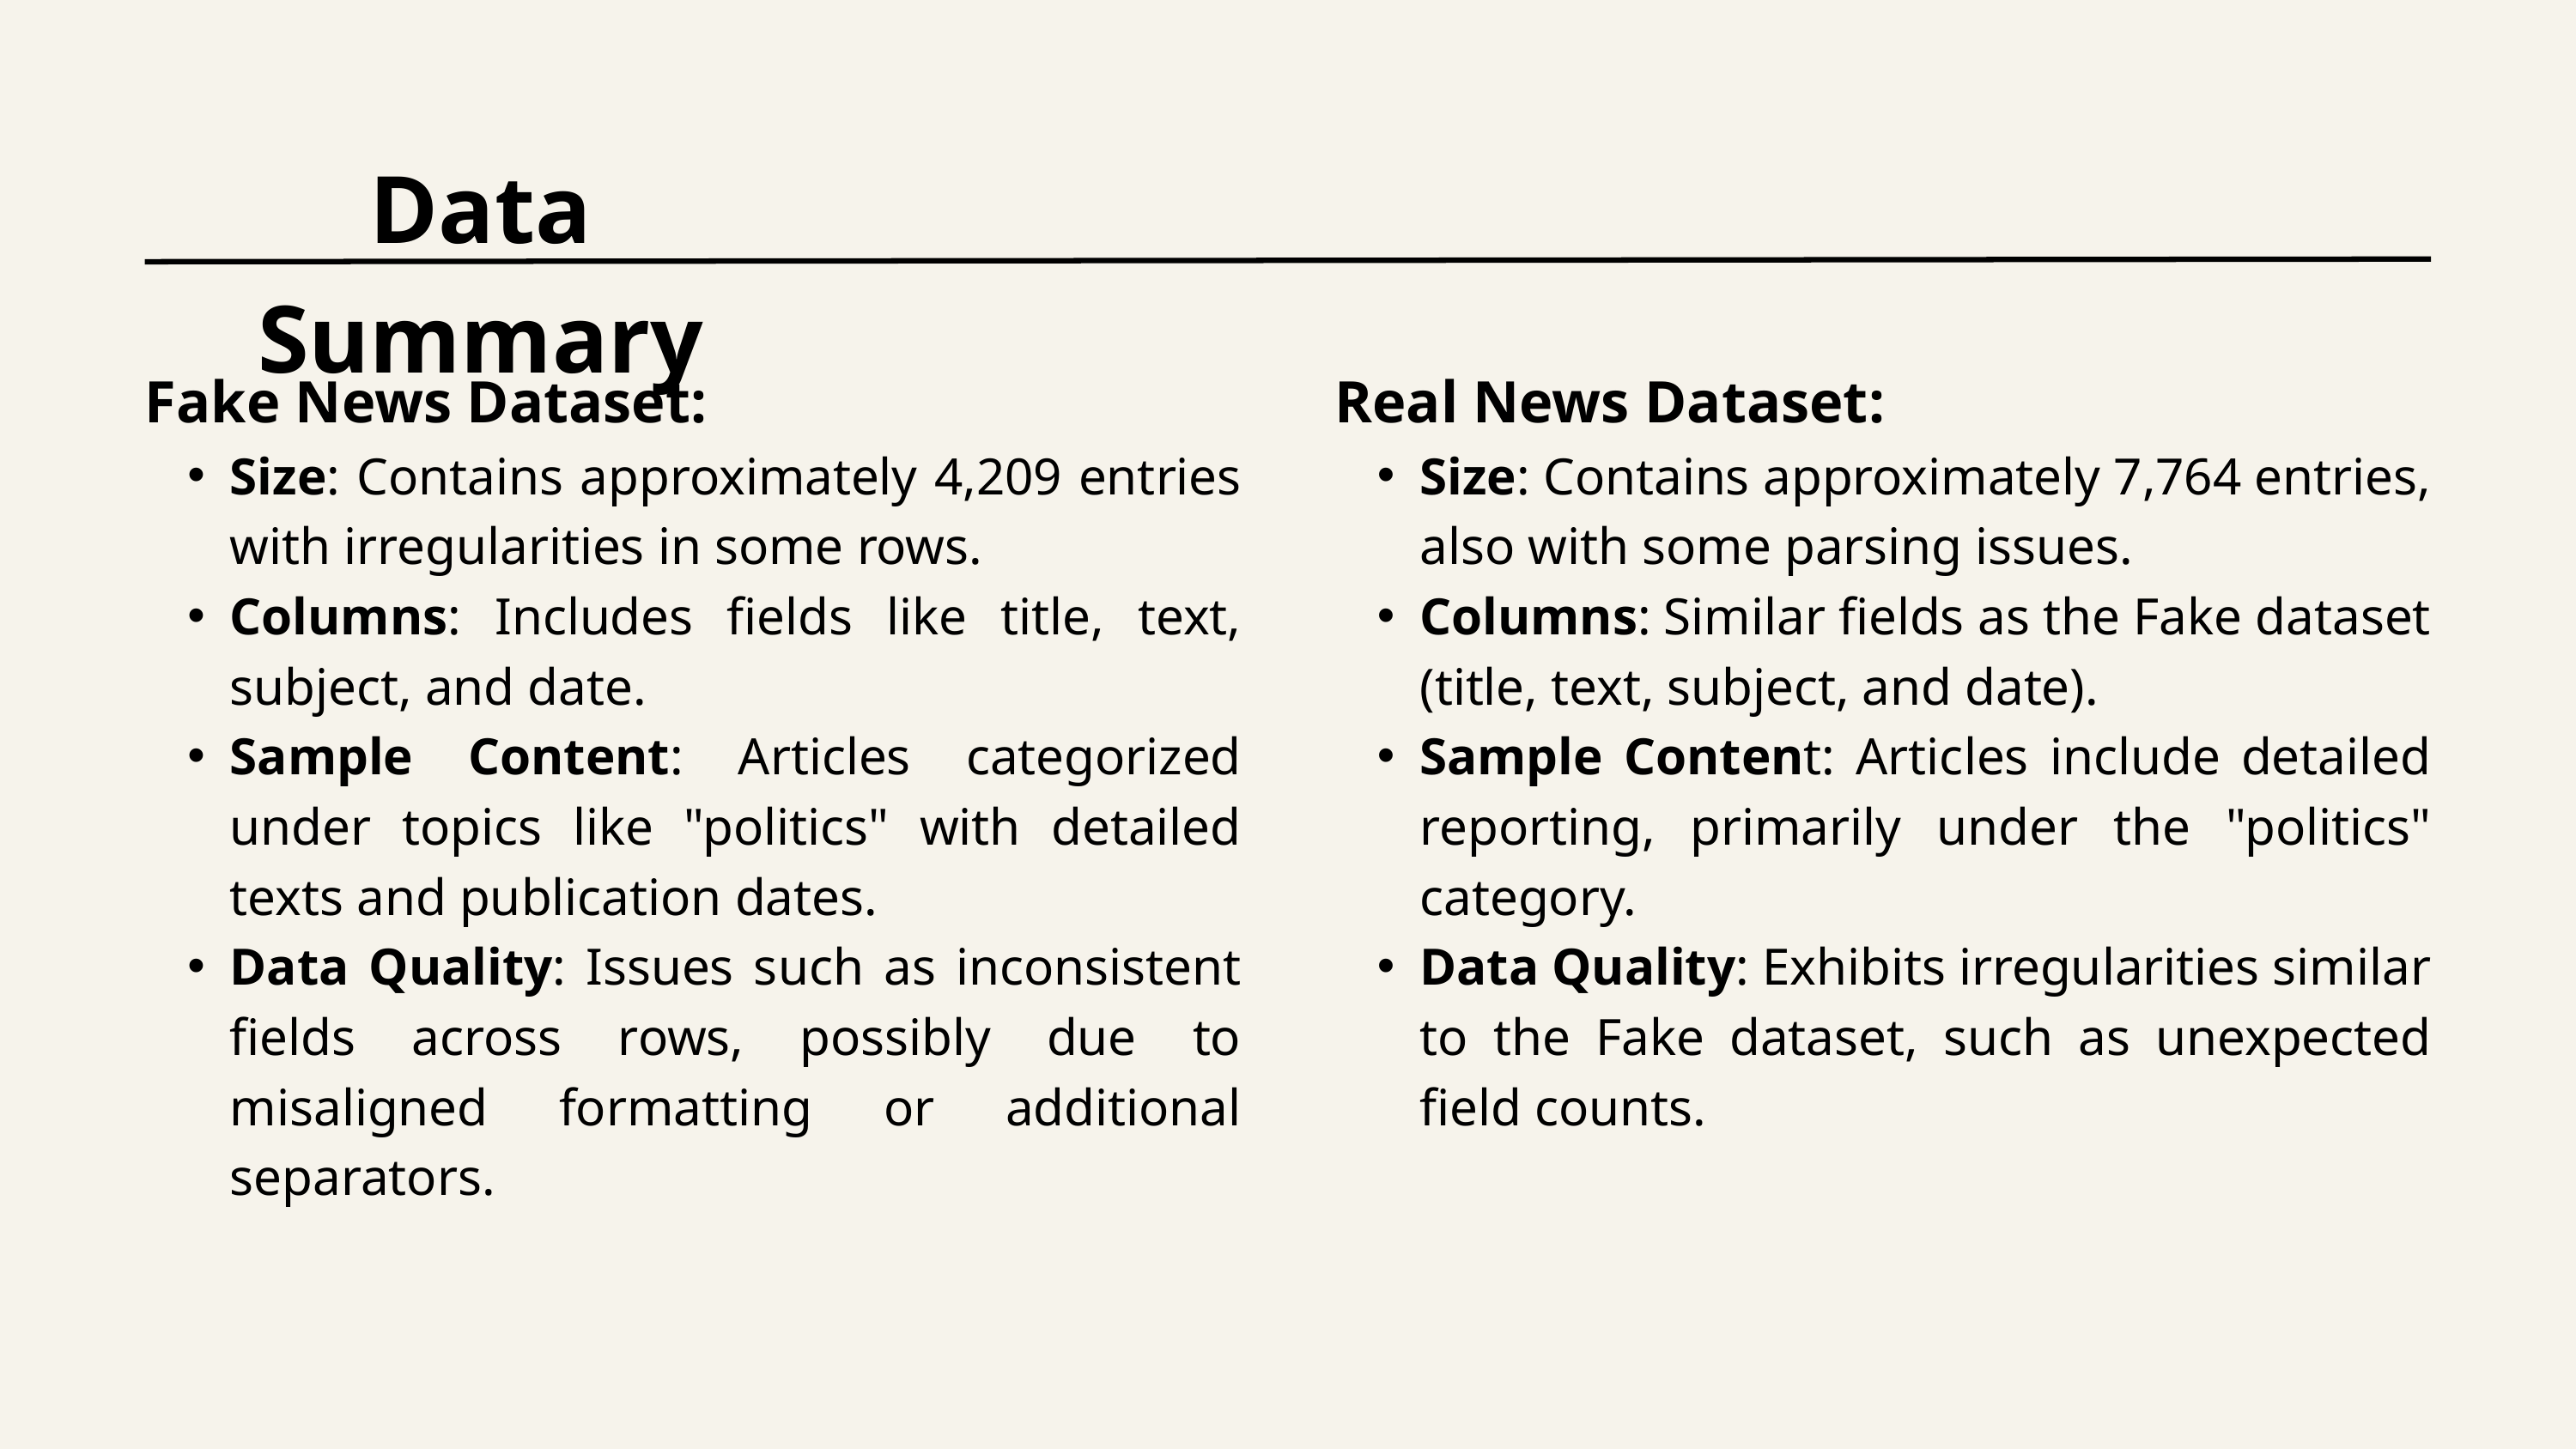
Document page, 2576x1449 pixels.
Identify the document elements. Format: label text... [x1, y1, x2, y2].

text_box Real News Dataset: Size: Contains approximately 7,764 entries, also with some parsing issues. Columns: Similar fields as the Fake dataset (title, text, subject, and date). Sample Content: Articles include detailed reporting, primarily under the "politics" category. Data Quality: Exhibits irregularities similar to the Fake dataset, such as unexpected field counts. [1334, 354, 2432, 1206]
text_box Data Summary [144, 131, 817, 354]
text_box Fake News Dataset: Size: Contains approximately 4,209 entries with irregularities in some rows. Columns: Includes fields like title, text, subject, and date. Sample Content: Articles categorized under topics like "politics" with detailed texts and publication dates. Data Quality: Issues such as inconsistent fields across rows, possibly due to misaligned formatting or additional separators. [144, 354, 1242, 1206]
